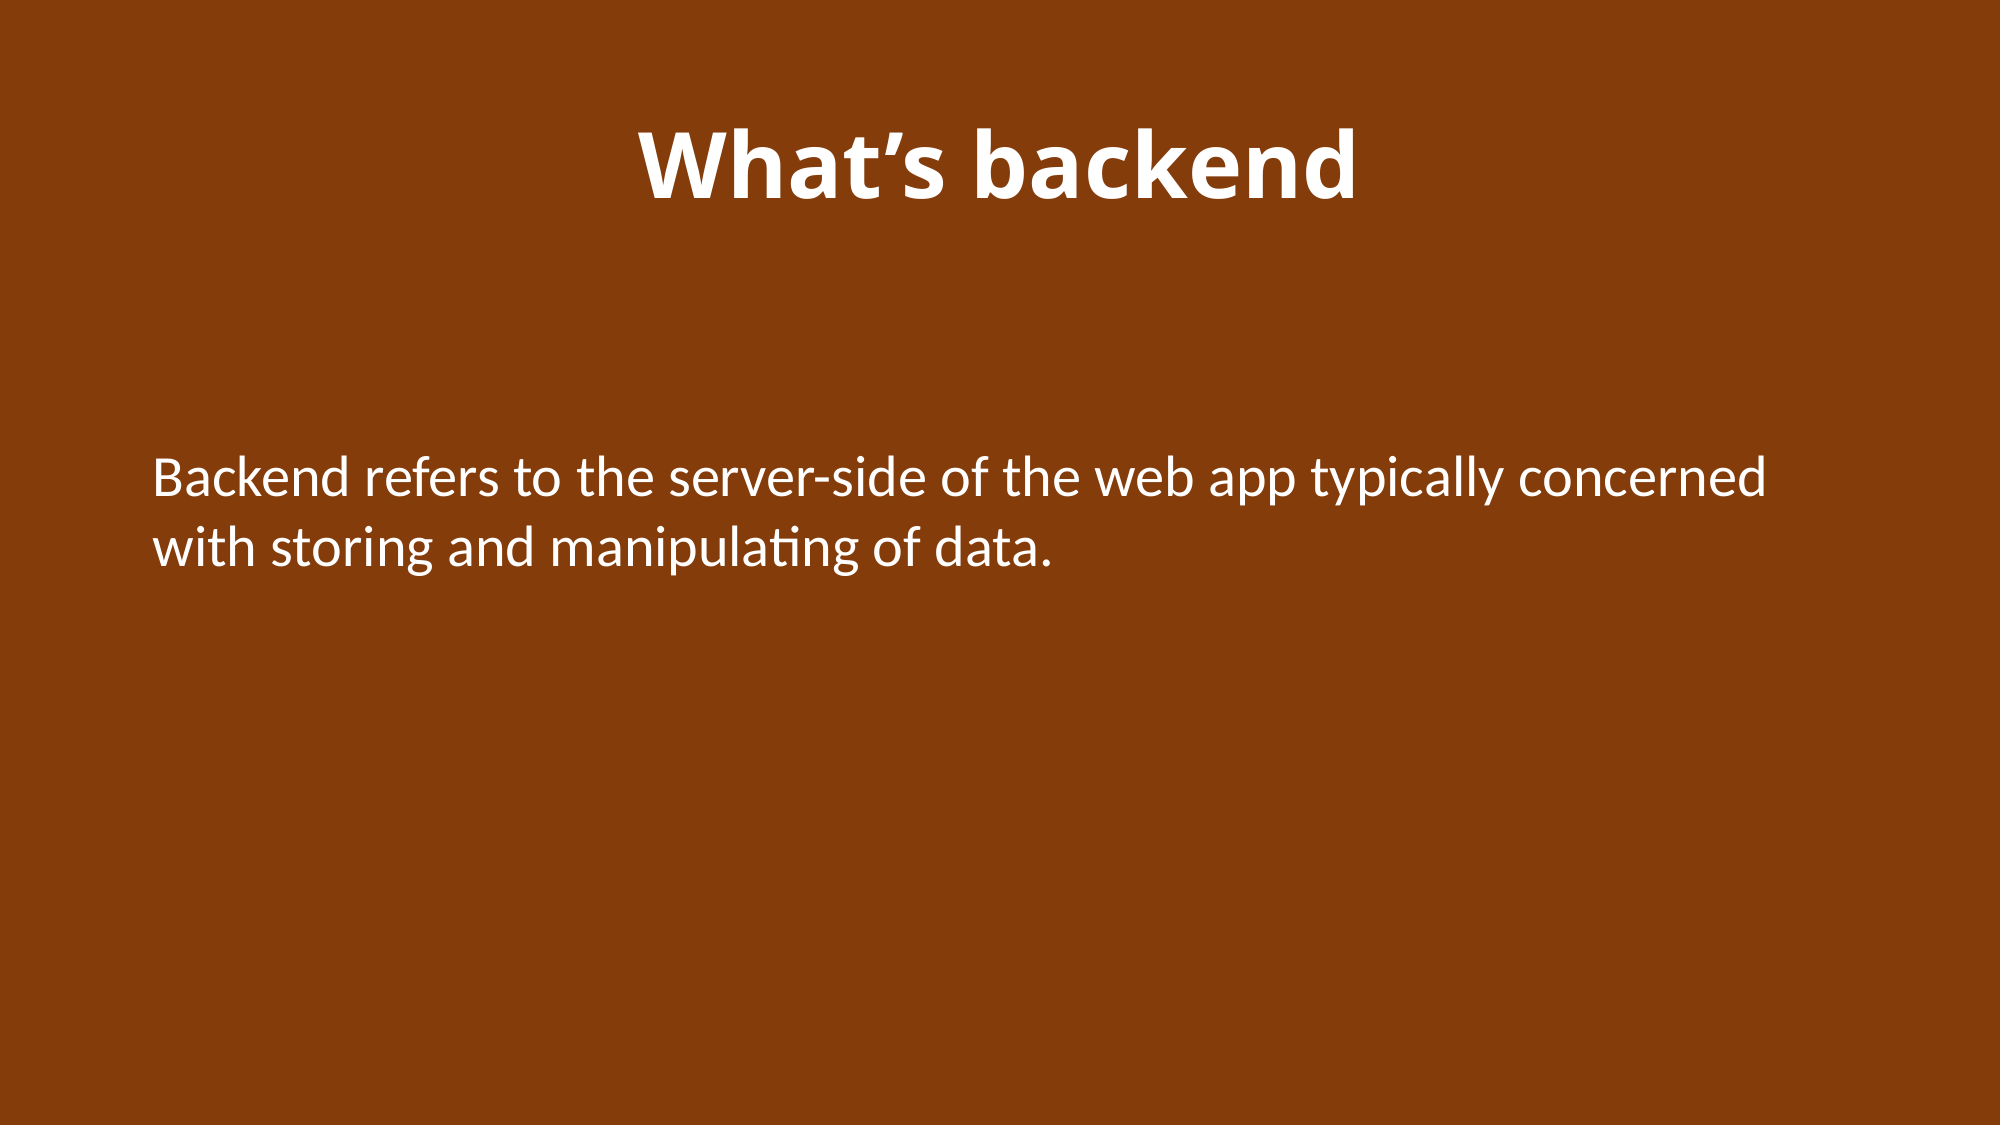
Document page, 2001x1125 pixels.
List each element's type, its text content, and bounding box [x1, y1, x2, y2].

list Backend refers to the server-side of the web app typically concerned with storing and manipulating of data. [137, 430, 1863, 776]
title What’s backend [137, 59, 1863, 278]
